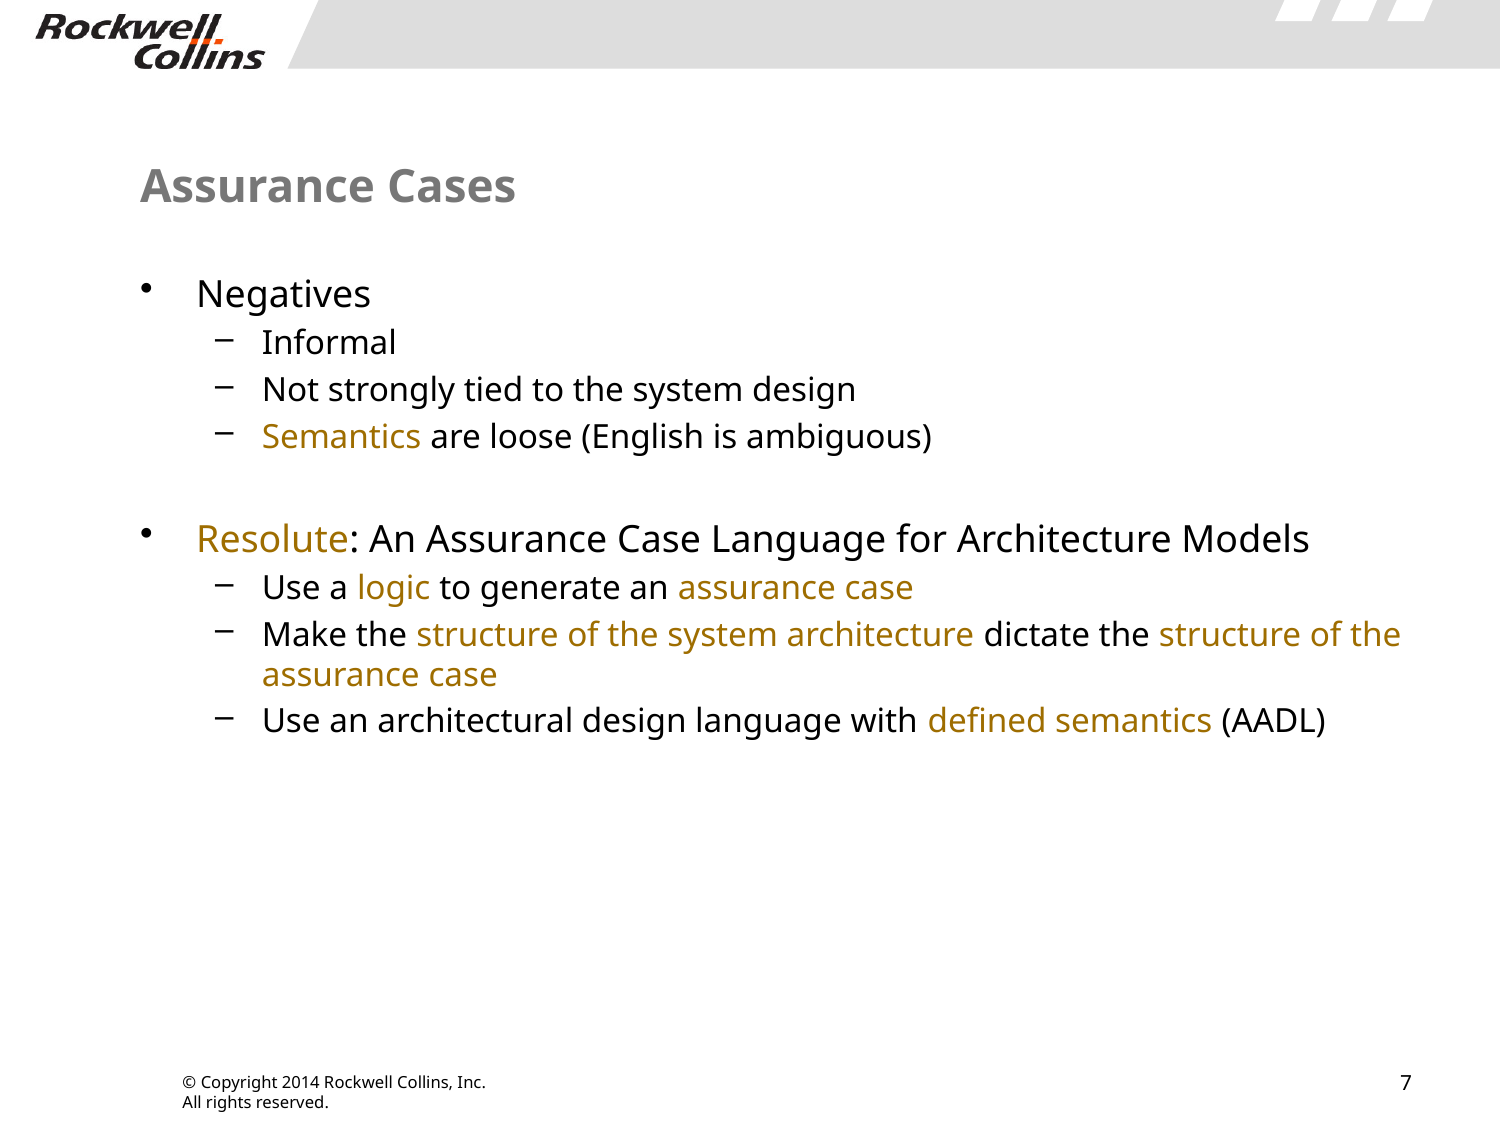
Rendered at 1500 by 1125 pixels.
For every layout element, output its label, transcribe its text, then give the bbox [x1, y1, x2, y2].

slide_number 7 [1287, 1062, 1428, 1103]
picture [0, 0, 275, 69]
title Assurance Cases [125, 142, 1400, 225]
list Negatives Informal Not strongly tied to the system design Semantics are loose (English is ambiguous) Resolute: An Assurance Case Language for Architecture Models Use a logic to generate an assurance case Make the structure of the system architecture dictate the structure of the assurance case Use an architectural design language with defined semantics (AADL) [125, 262, 1425, 1005]
